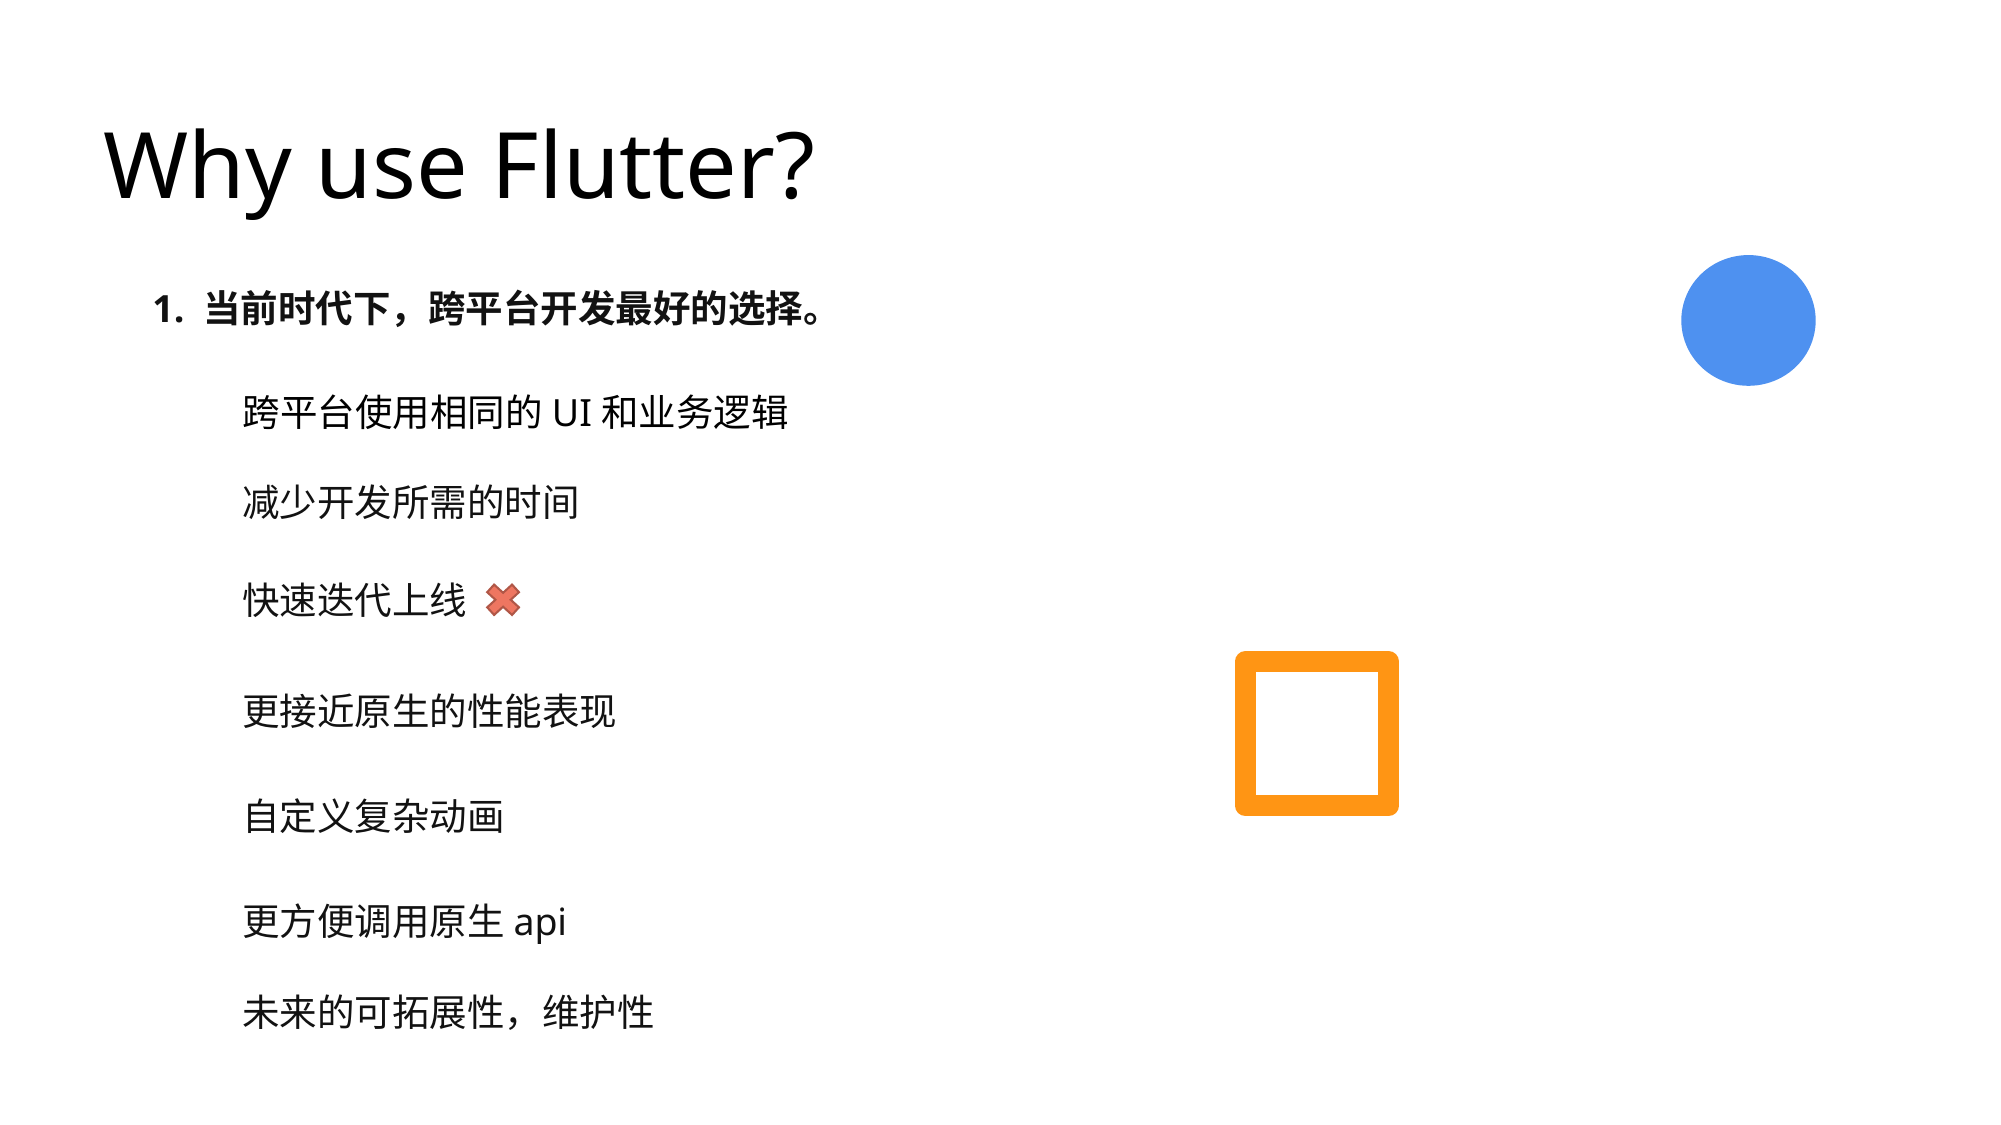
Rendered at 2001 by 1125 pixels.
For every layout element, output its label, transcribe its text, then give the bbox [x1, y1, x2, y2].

text_box 更方便调用原生api [227, 890, 1228, 951]
text_box 跨平台使用相同的UI和业务逻辑 [228, 381, 1229, 442]
title Why use Flutter? [88, 59, 1041, 278]
text_box 减少开发所需的时间 [227, 471, 1228, 532]
text_box 快速迭代上线 [227, 569, 1228, 630]
text_box 未来的可拓展性，维护性 [227, 982, 1228, 1042]
text_box 1. 当前时代下，跨平台开发最好的选择。 [137, 277, 1173, 338]
text_box [485, 583, 521, 617]
text_box 更接近原生的性能表现 [227, 680, 1228, 741]
text_box 自定义复杂动画 [227, 785, 1228, 846]
